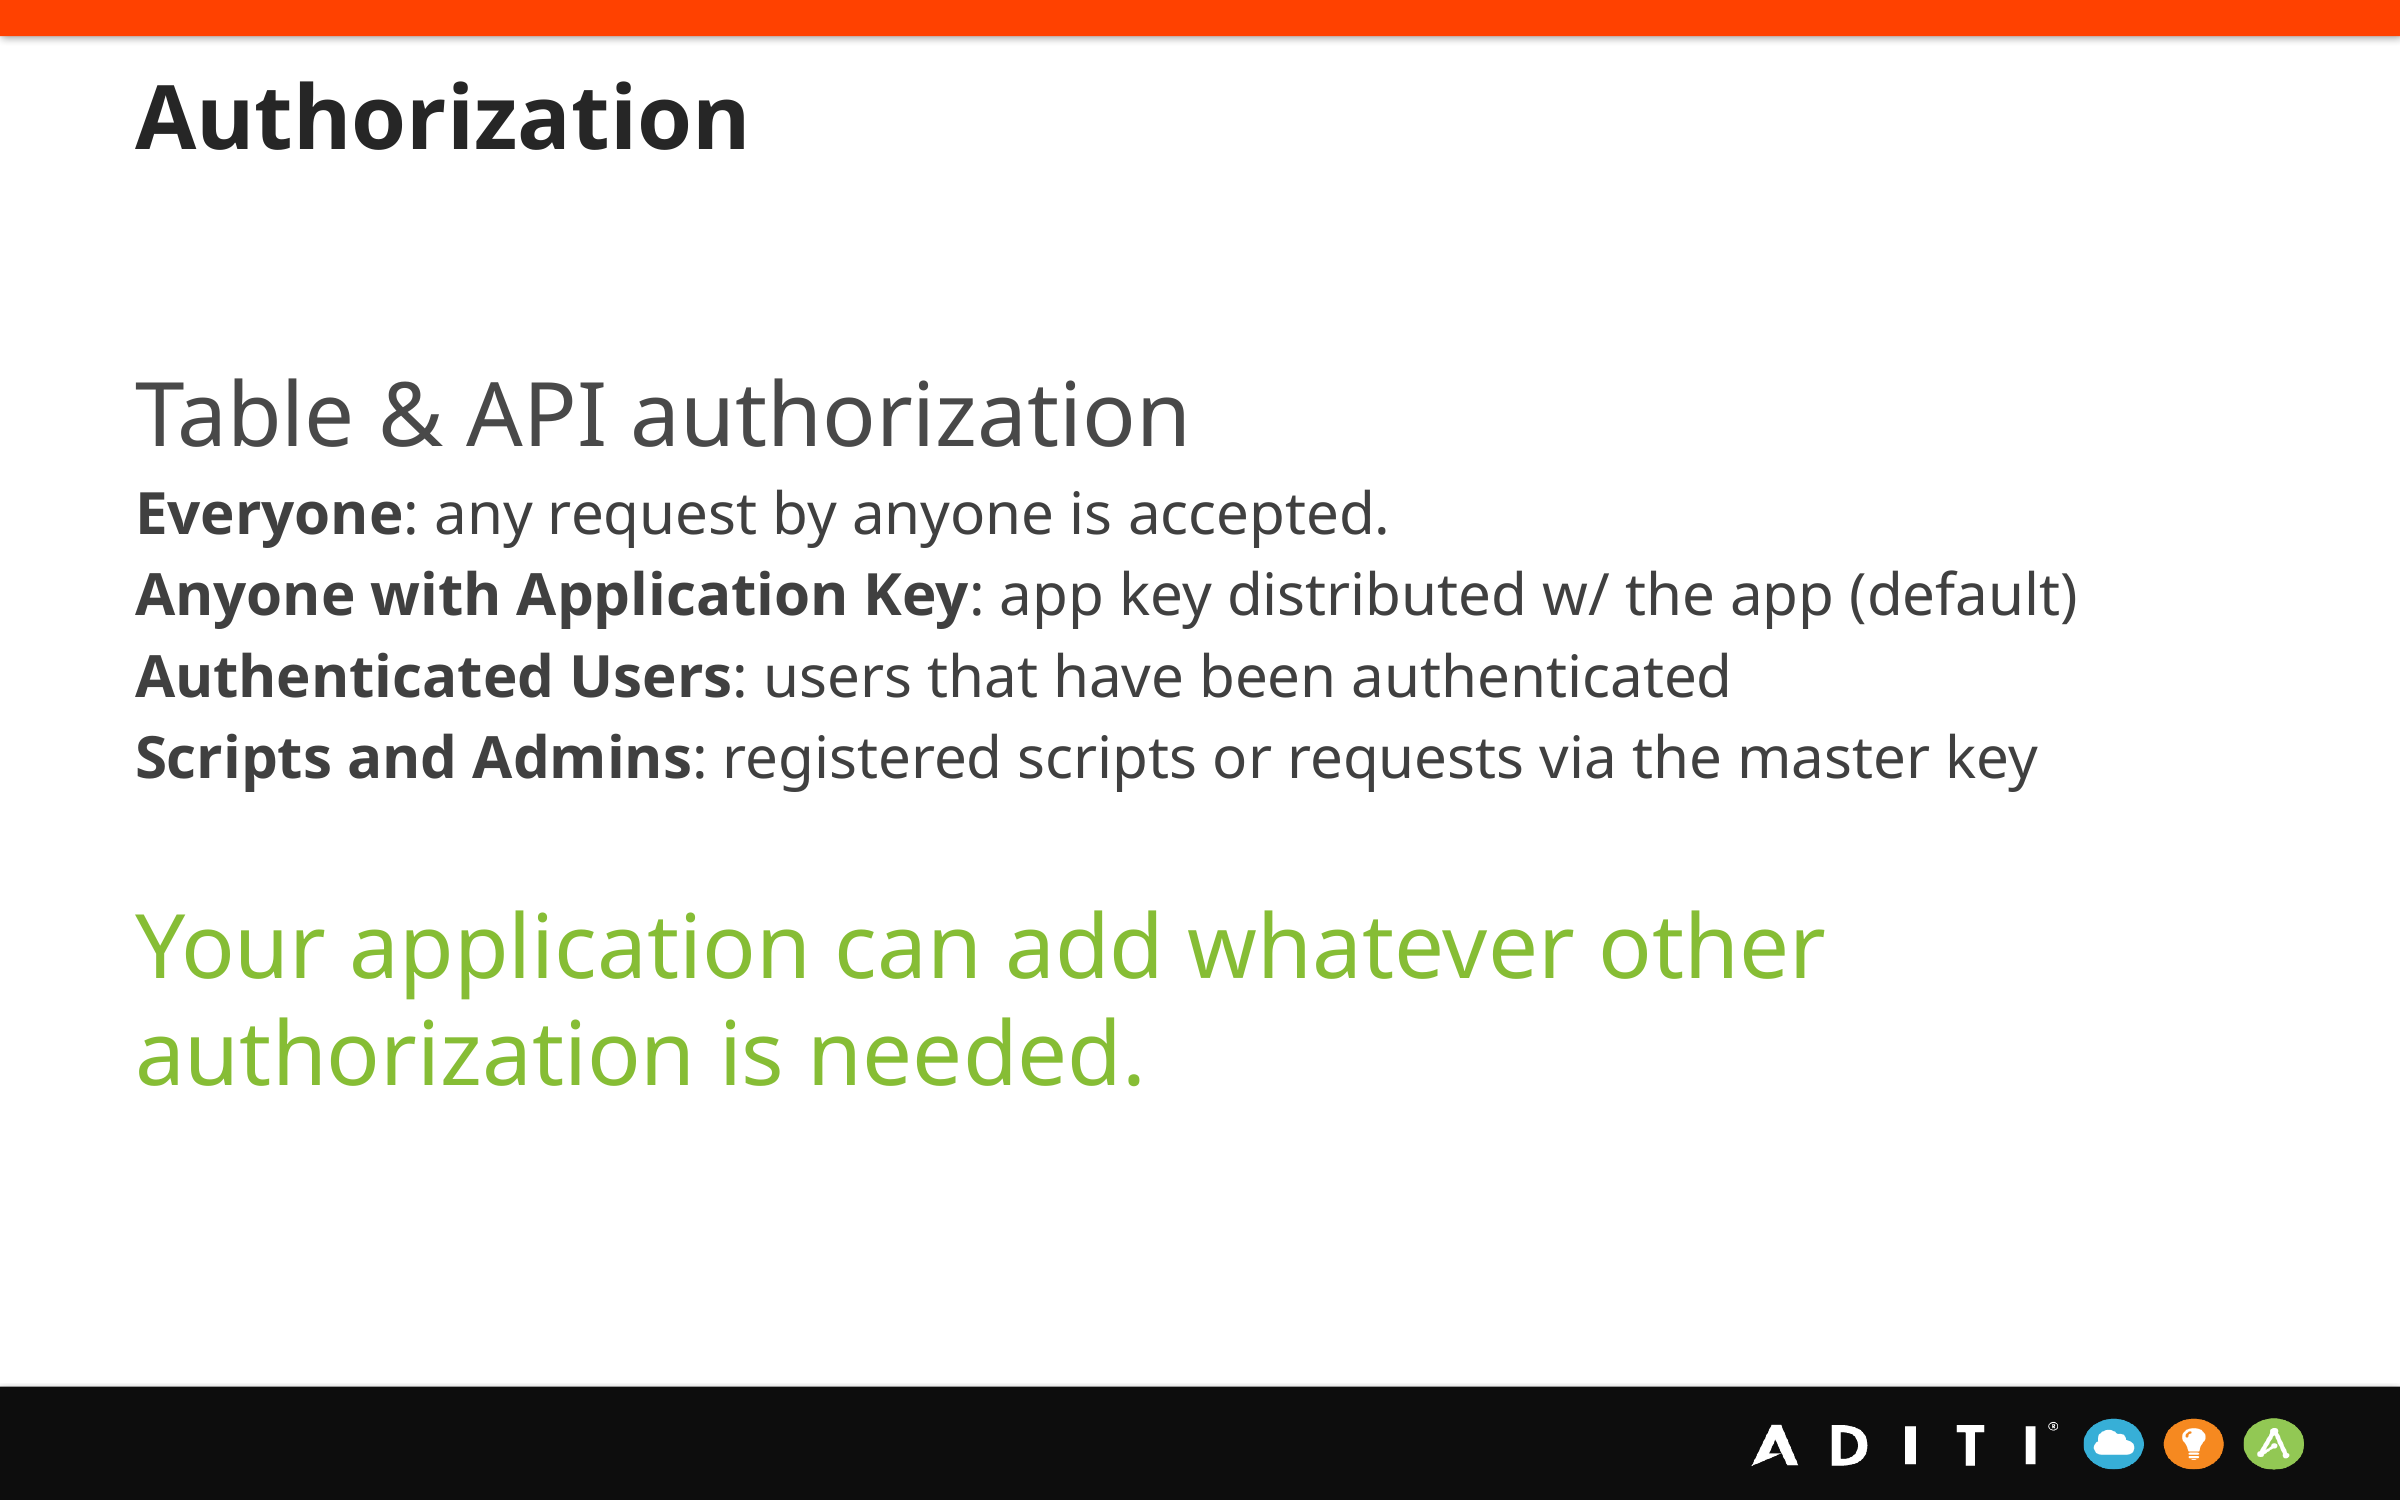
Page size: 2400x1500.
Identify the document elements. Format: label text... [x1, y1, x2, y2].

picture [1751, 1418, 2304, 1470]
list Table & API authorization Everyone: any request by anyone is accepted. Anyone with Application Key: app key distributed w/ the app (default) Authenticated Users: users that have been authenticated Scripts and Admins: registered scripts or requests via the master key Your application can add whatever other authorization is needed. [120, 350, 2280, 1340]
title Authorization [120, 52, 2280, 165]
